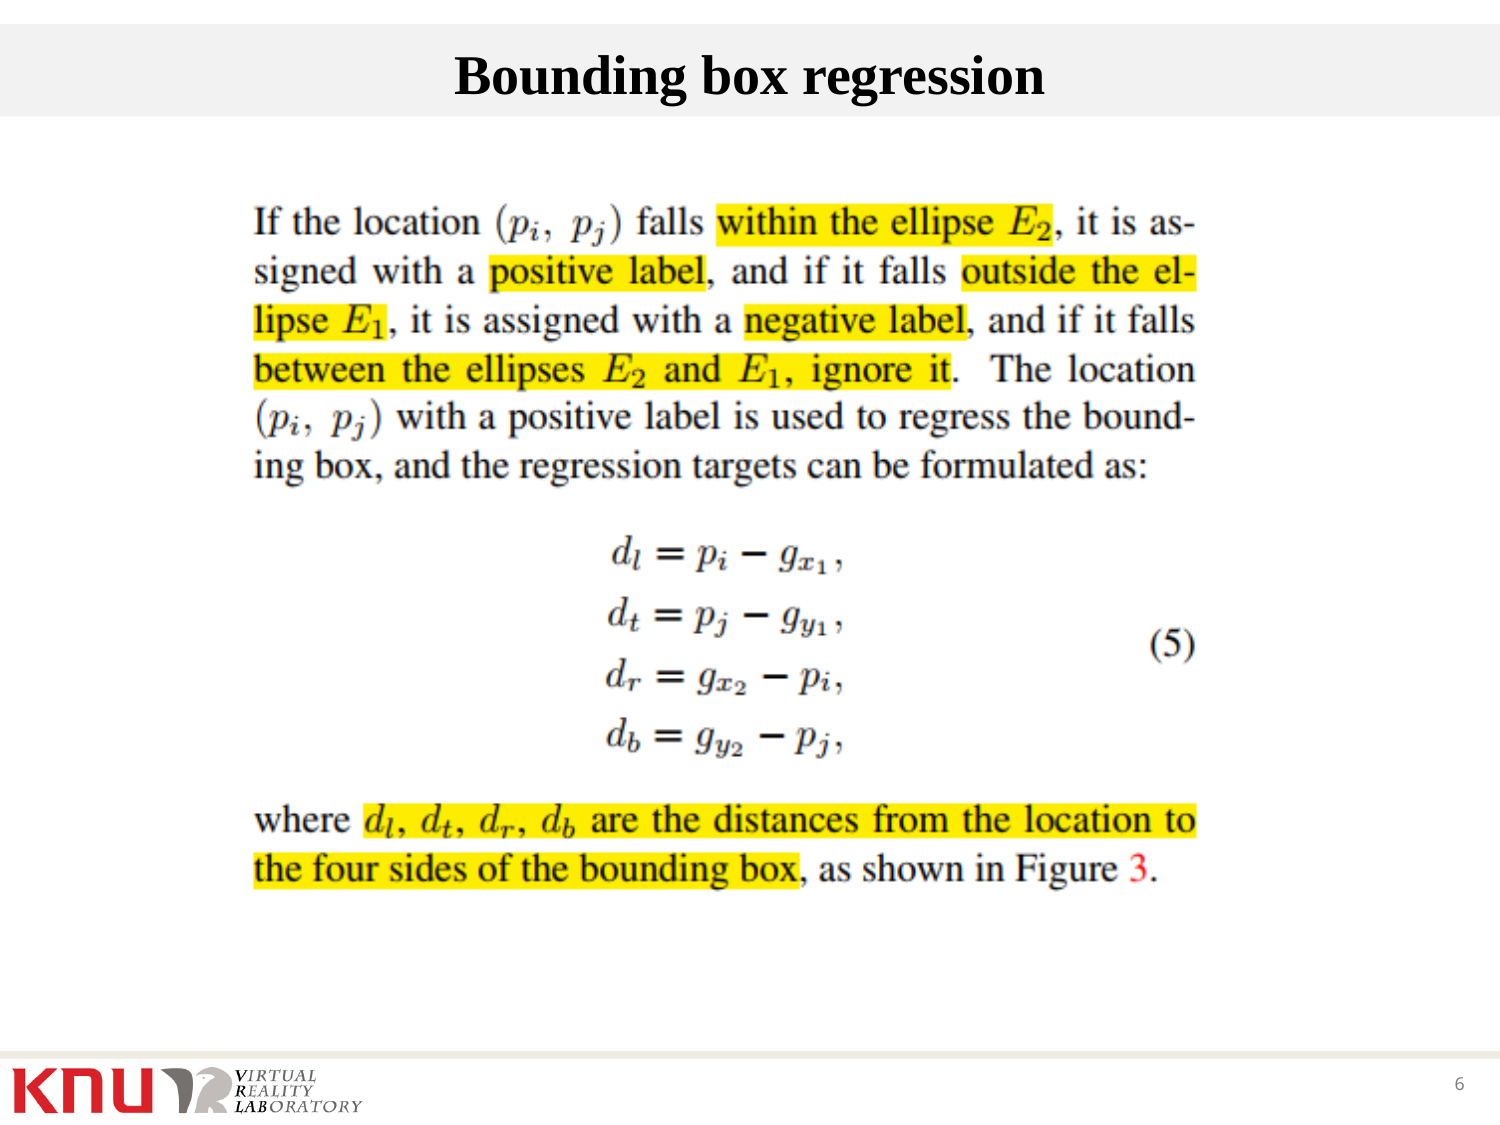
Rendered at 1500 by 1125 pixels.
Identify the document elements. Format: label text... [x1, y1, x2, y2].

picture [11, 1067, 363, 1114]
picture [241, 196, 1211, 896]
title Bounding box regression [183, 30, 1317, 114]
